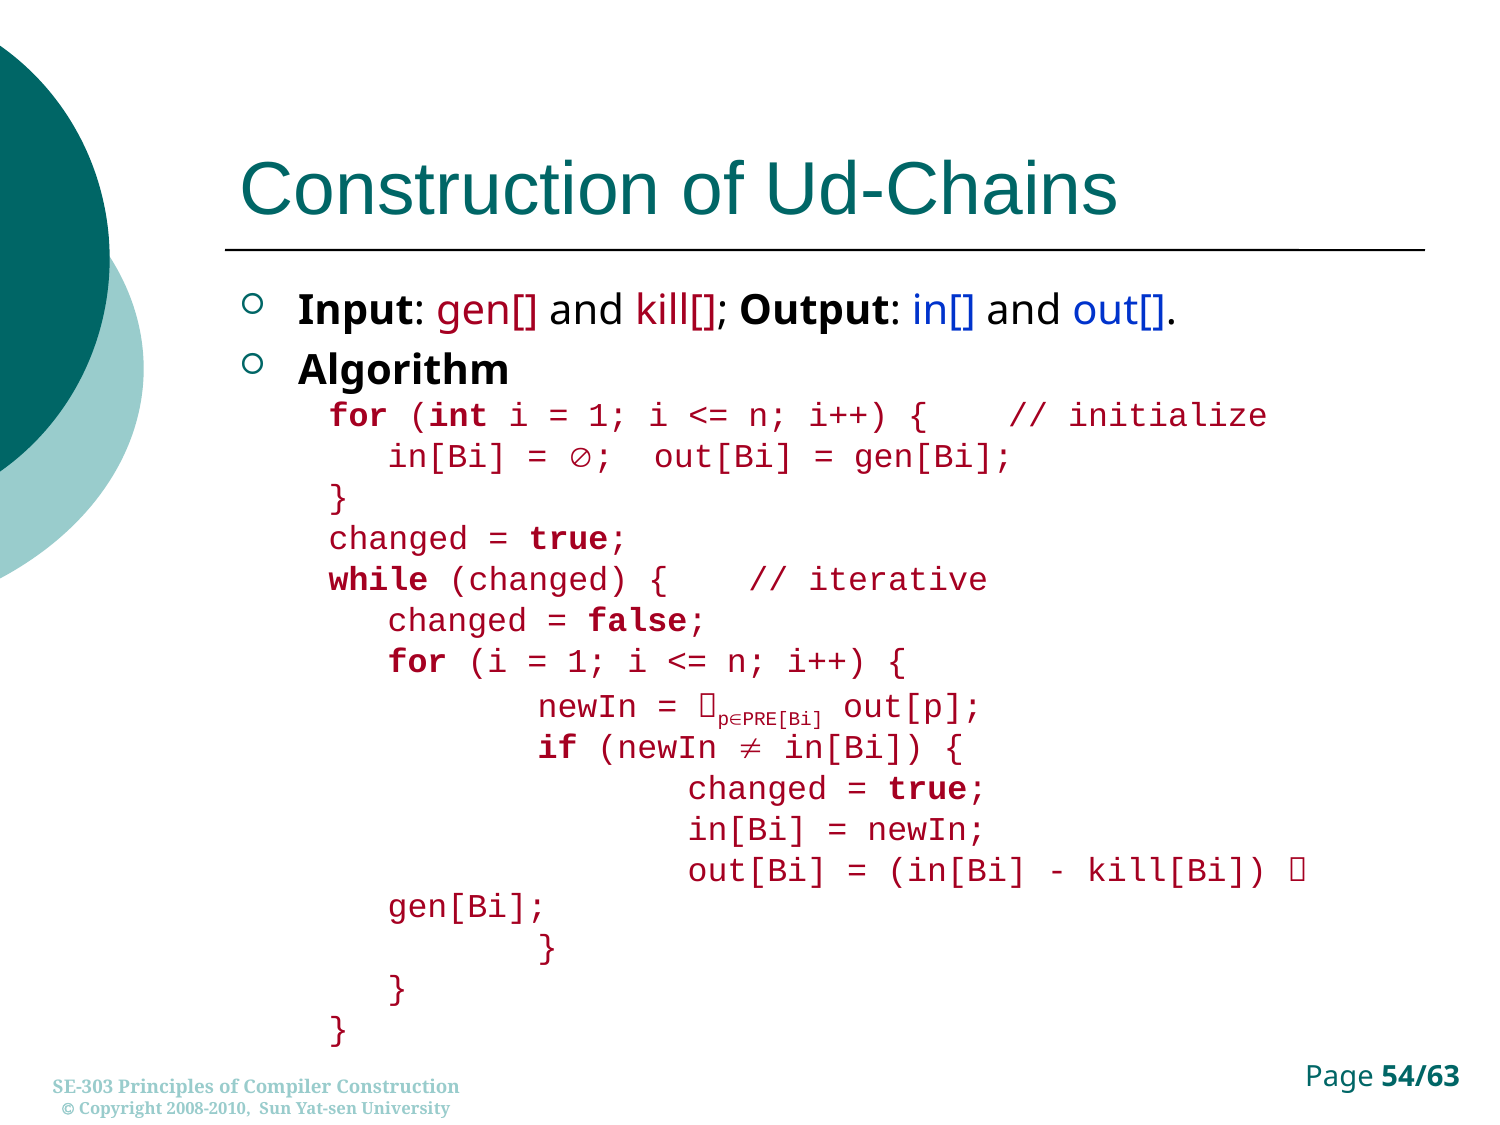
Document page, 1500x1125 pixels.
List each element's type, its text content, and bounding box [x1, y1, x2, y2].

title Construction of Ud-Chains [224, 49, 1425, 238]
footer SE-303 Principles of Compiler Construction  Copyright 2008-2010, Sun Yat-sen University [0, 1049, 513, 1125]
list Input: gen[] and kill[]; Output: in[] and out[]. Algorithm for (int i = 1; i <= n; i++) { // initialize in[Bi] = ; out[Bi] = gen[Bi]; } changed = true; while (changed) { // iterative changed = false; for (i = 1; i <= n; i++) { newIn = pPRE[Bi] out[p]; if (newIn  in[Bi]) { changed = true; in[Bi] = newIn; out[Bi] = (in[Bi] - kill[Bi])  gen[Bi]; } } } [224, 274, 1425, 1076]
